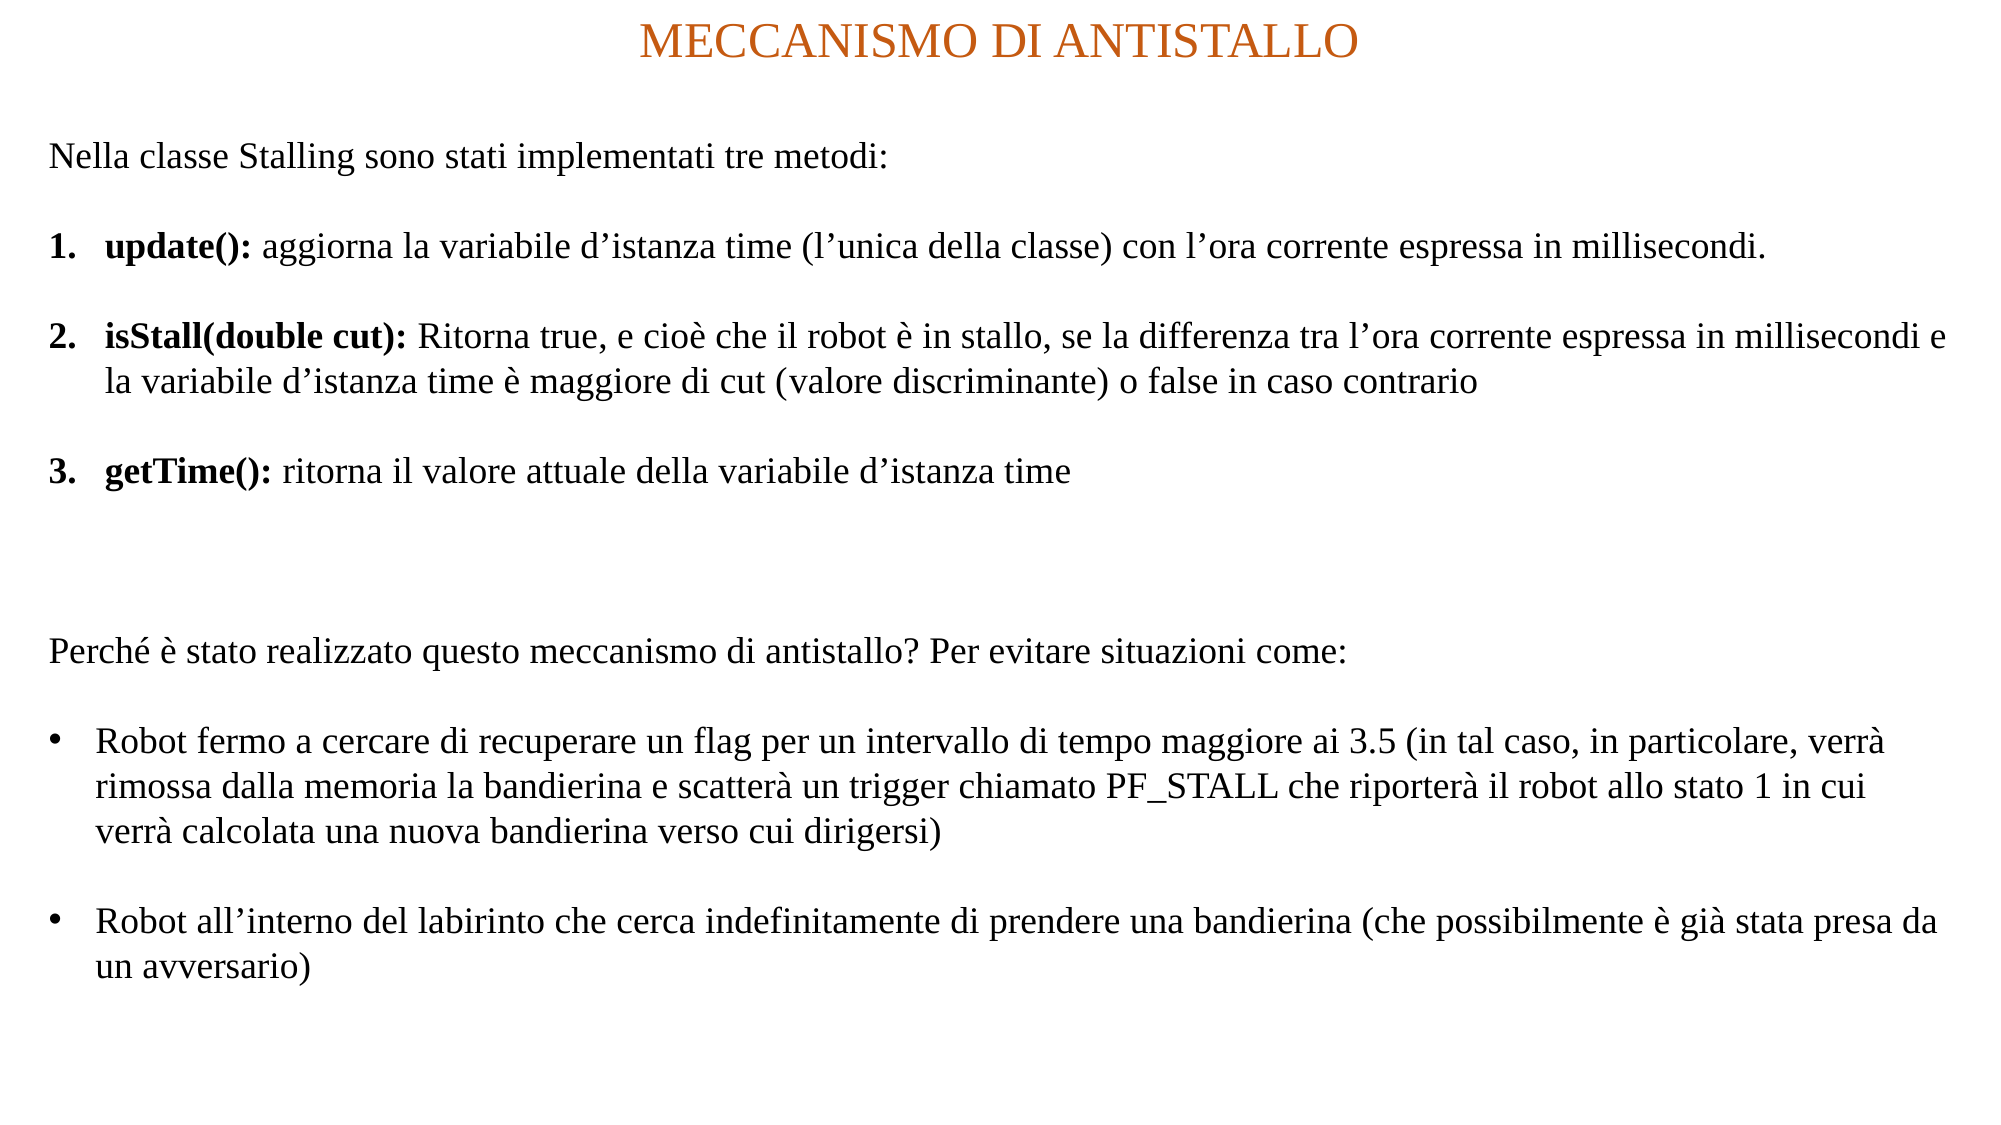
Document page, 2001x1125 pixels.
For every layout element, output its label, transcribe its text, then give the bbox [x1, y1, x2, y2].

text_box Nella classe Stalling sono stati implementati tre metodi: update(): aggiorna la variabile d’istanza time (l’unica della classe) con l’ora corrente espressa in millisecondi. isStall(double cut): Ritorna true, e cioè che il robot è in stallo, se la differenza tra l’ora corrente espressa in millisecondi e la variabile d’istanza time è maggiore di cut (valore discriminante) o false in caso contrario getTime(): ritorna il valore attuale della variabile d’istanza time Perché è stato realizzato questo meccanismo di antistallo? Per evitare situazioni come: Robot fermo a cercare di recuperare un flag per un intervallo di tempo maggiore ai 3.5 (in tal caso, in particolare, verrà rimossa dalla memoria la bandierina e scatterà un trigger chiamato PF_STALL che riporterà il robot allo stato 1 in cui verrà calcolata una nuova bandierina verso cui dirigersi) Robot all’interno del labirinto che cerca indefinitamente di prendere una bandierina (che possibilmente è già stata presa da un avversario) [33, 123, 1966, 1125]
text_box MECCANISMO DI ANTISTALLO [0, 0, 2000, 75]
